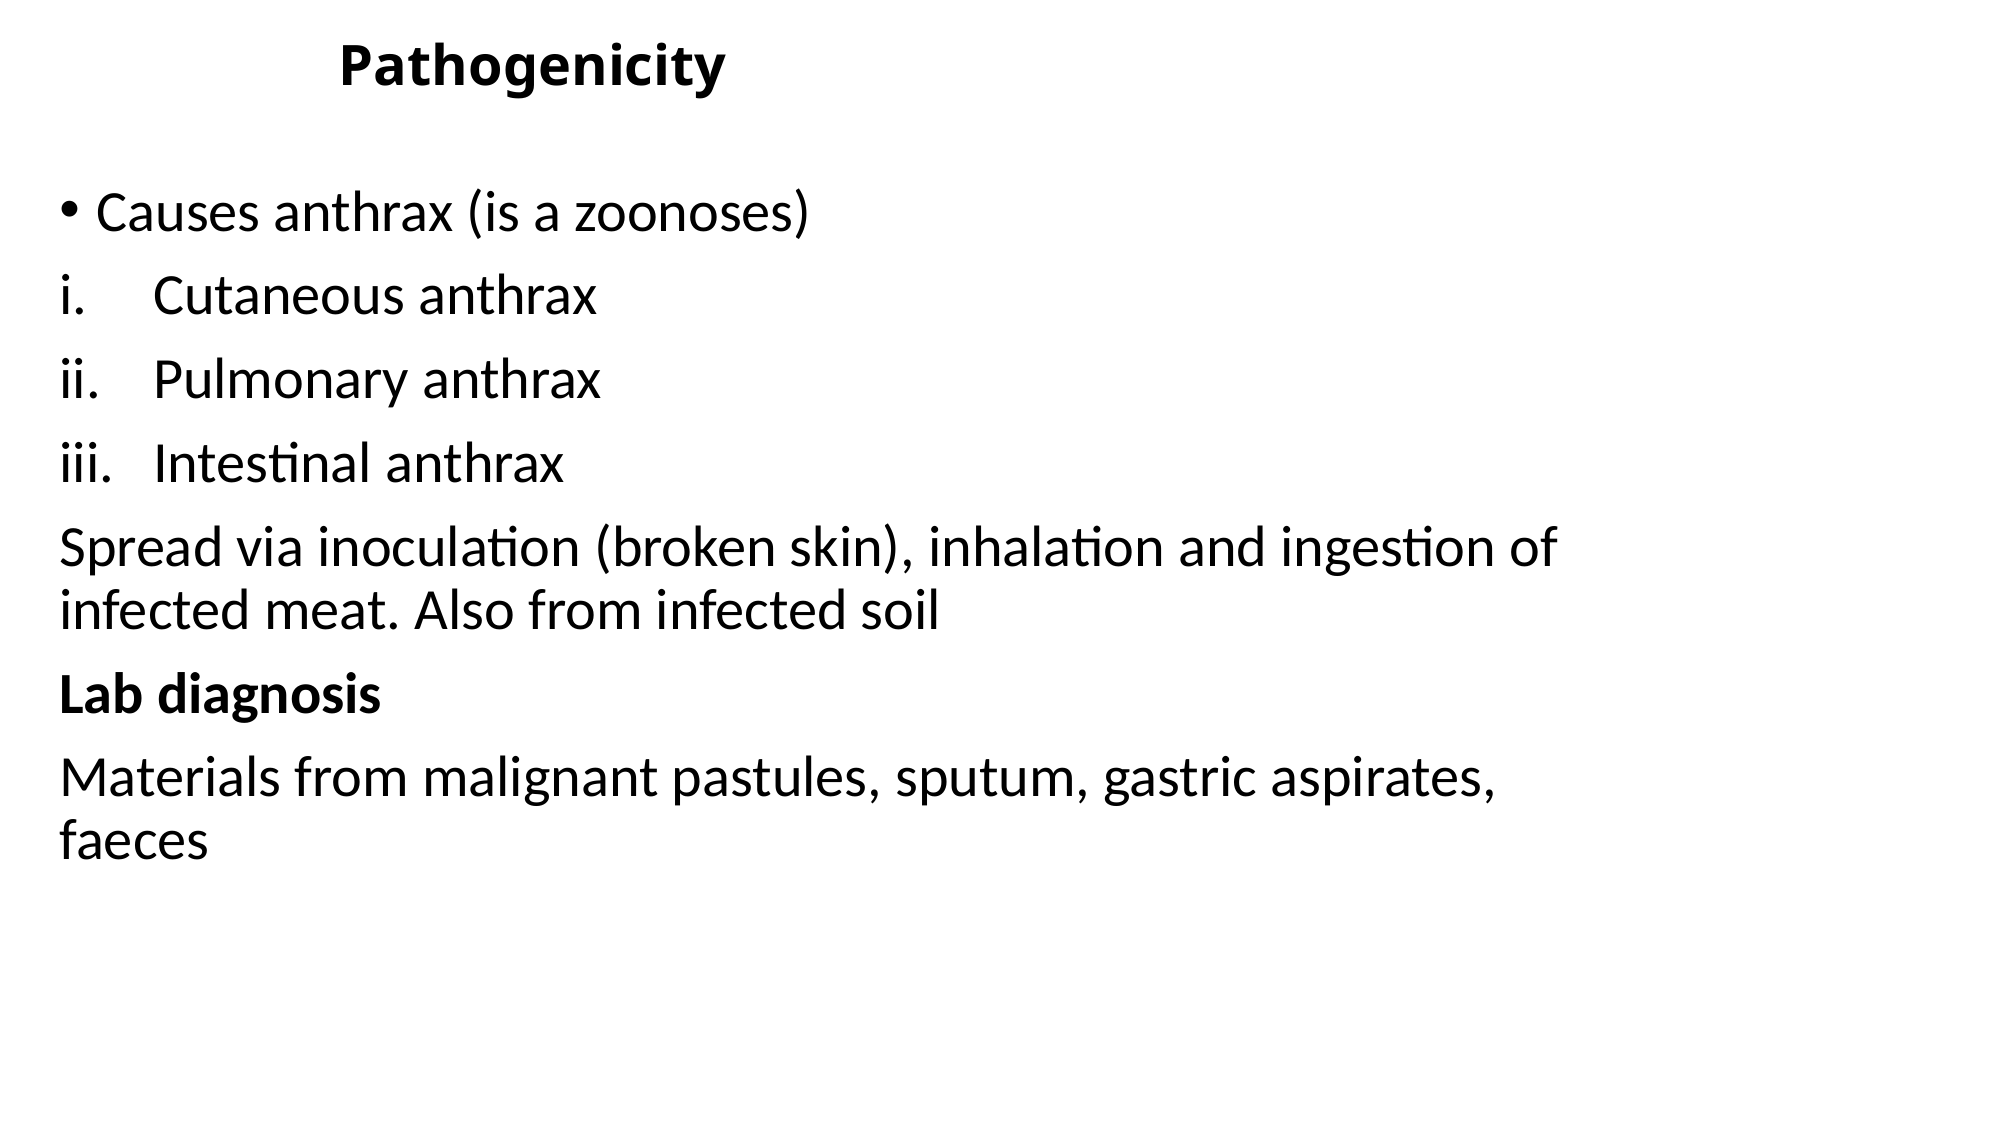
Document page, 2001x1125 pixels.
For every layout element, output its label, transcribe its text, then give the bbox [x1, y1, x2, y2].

title Pathogenicity [323, 29, 1253, 173]
list Causes anthrax (is a zoonoses) Cutaneous anthrax Pulmonary anthrax Intestinal anthrax Spread via inoculation (broken skin), inhalation and ingestion of infected meat. Also from infected soil Lab diagnosis Materials from malignant pastules, sputum, gastric aspirates, faeces [44, 173, 1600, 1105]
